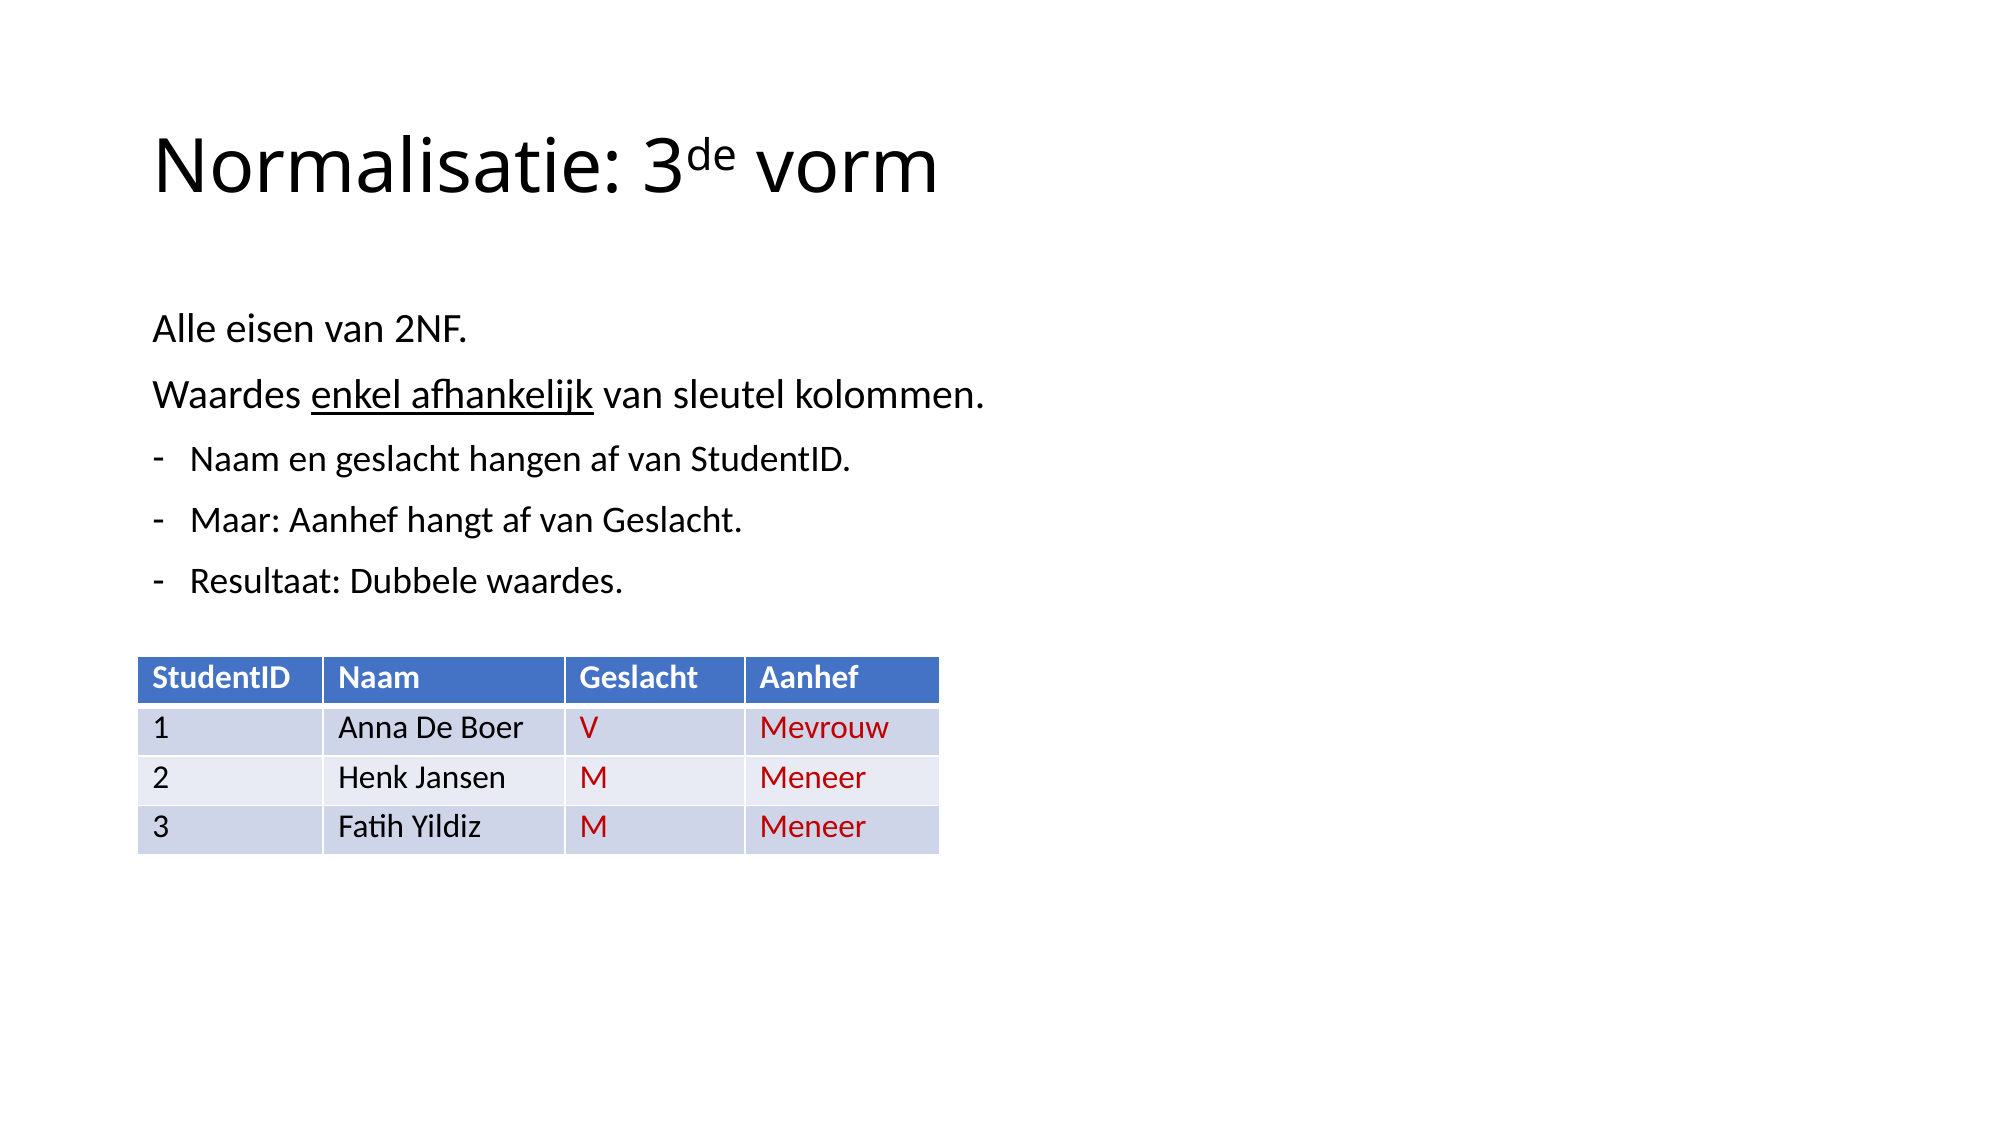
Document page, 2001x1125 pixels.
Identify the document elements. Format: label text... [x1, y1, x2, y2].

table_cell M [566, 757, 744, 805]
table_cell 3 [138, 806, 322, 854]
table_header Naam [324, 657, 564, 703]
table_cell Fatih Yildiz [324, 806, 564, 854]
list Alle eisen van 2NF. Waardes enkel afhankelijk van sleutel kolommen. Naam en geslacht hangen af van StudentID. Maar: Aanhef hangt af van Geslacht. Resultaat: Dubbele waardes. [137, 299, 1863, 1014]
table_cell 1 [138, 709, 322, 755]
table_cell V [566, 709, 744, 755]
table_header Aanhef [746, 657, 939, 703]
table_header Geslacht [566, 657, 744, 703]
table_cell Mevrouw [746, 709, 939, 755]
table_cell 2 [138, 757, 322, 805]
title Normalisatie: 3de vorm [137, 59, 1863, 278]
table_cell Henk Jansen [324, 757, 564, 805]
table_header StudentID [138, 657, 322, 703]
table_cell Anna De Boer [324, 709, 564, 755]
table_cell Meneer [746, 806, 939, 854]
table_cell M [566, 806, 744, 854]
table_cell Meneer [746, 757, 939, 805]
